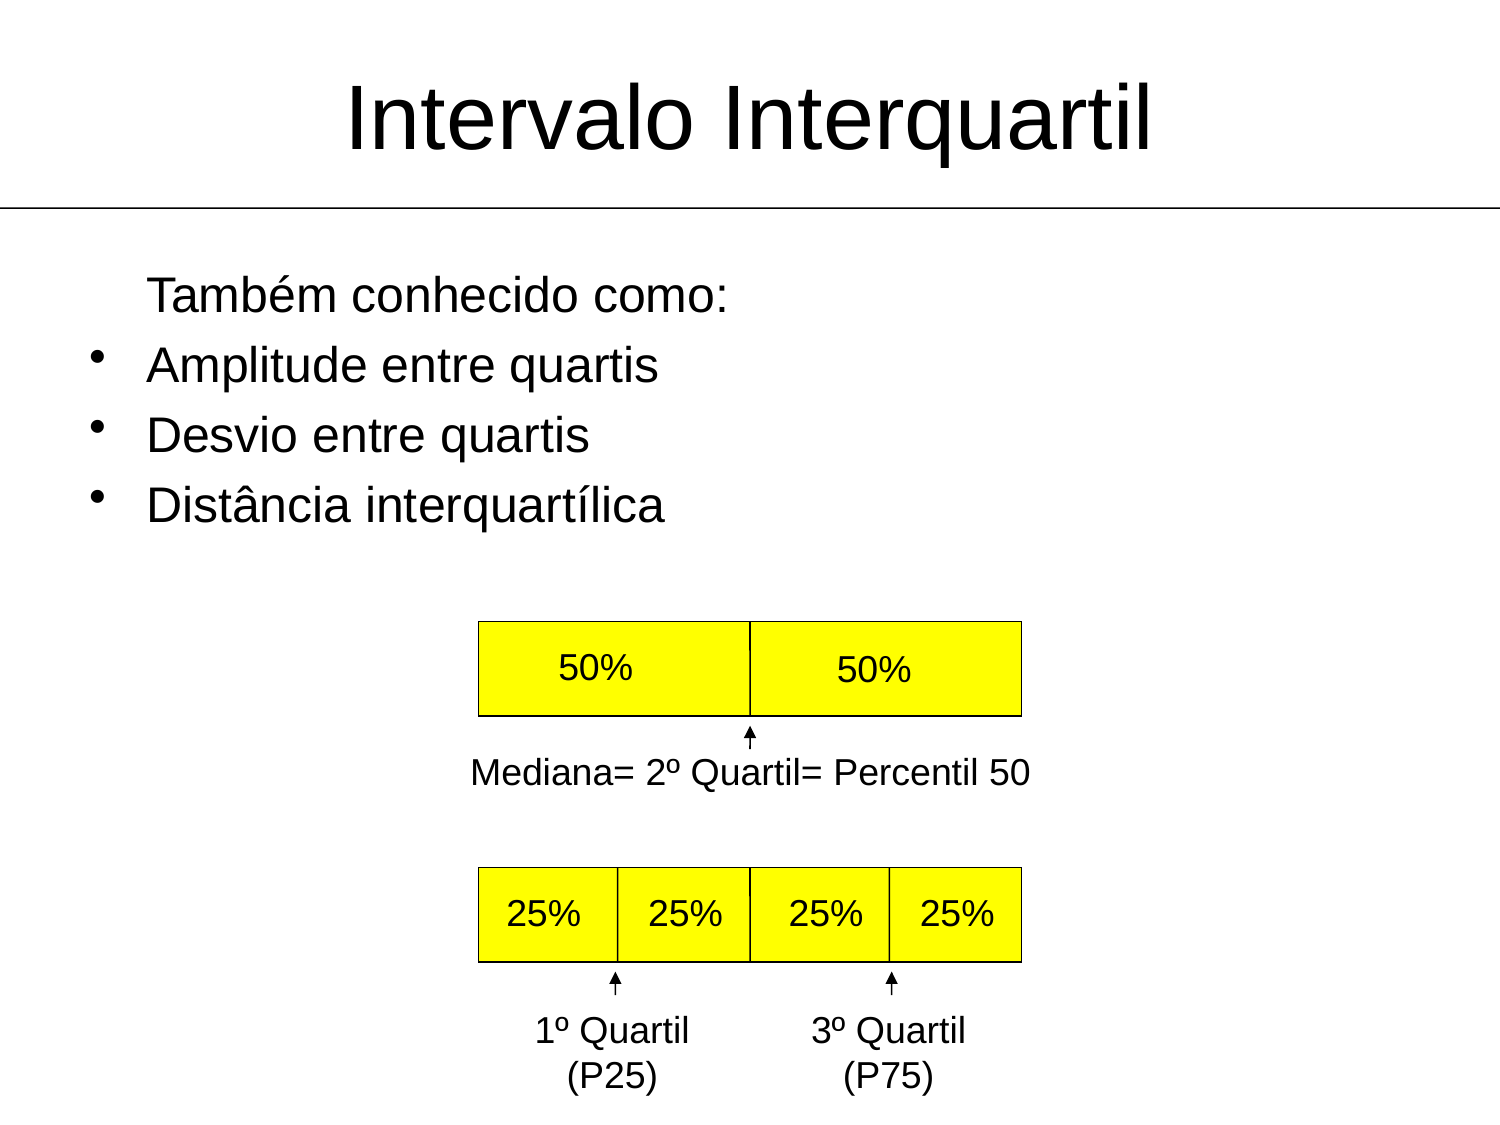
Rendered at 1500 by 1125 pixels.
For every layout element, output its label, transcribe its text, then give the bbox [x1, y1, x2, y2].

text_box 25% [773, 881, 879, 942]
text_box Também conhecido como: Amplitude entre quartis Desvio entre quartis Distância interquartílica [74, 255, 1425, 575]
text_box Mediana= 2º Quartil= Percentil 50 [455, 740, 1046, 801]
text_box 1º Quartil (P25) [519, 998, 705, 1104]
text_box [751, 621, 1022, 717]
text_box [890, 867, 1022, 962]
text_box [478, 867, 617, 962]
text_box 50% [543, 635, 649, 696]
text_box [609, 971, 622, 996]
text_box 25% [904, 881, 1010, 942]
text_box 3º Quartil (P75) [796, 998, 982, 1104]
text_box Intervalo Interquartil [74, 19, 1425, 207]
text_box 25% [491, 881, 596, 942]
text_box 25% [633, 881, 738, 942]
text_box [751, 867, 889, 962]
text_box 50% [822, 637, 927, 697]
text_box [618, 867, 750, 962]
text_box [743, 725, 757, 750]
text_box [478, 621, 750, 717]
text_box [885, 971, 898, 996]
